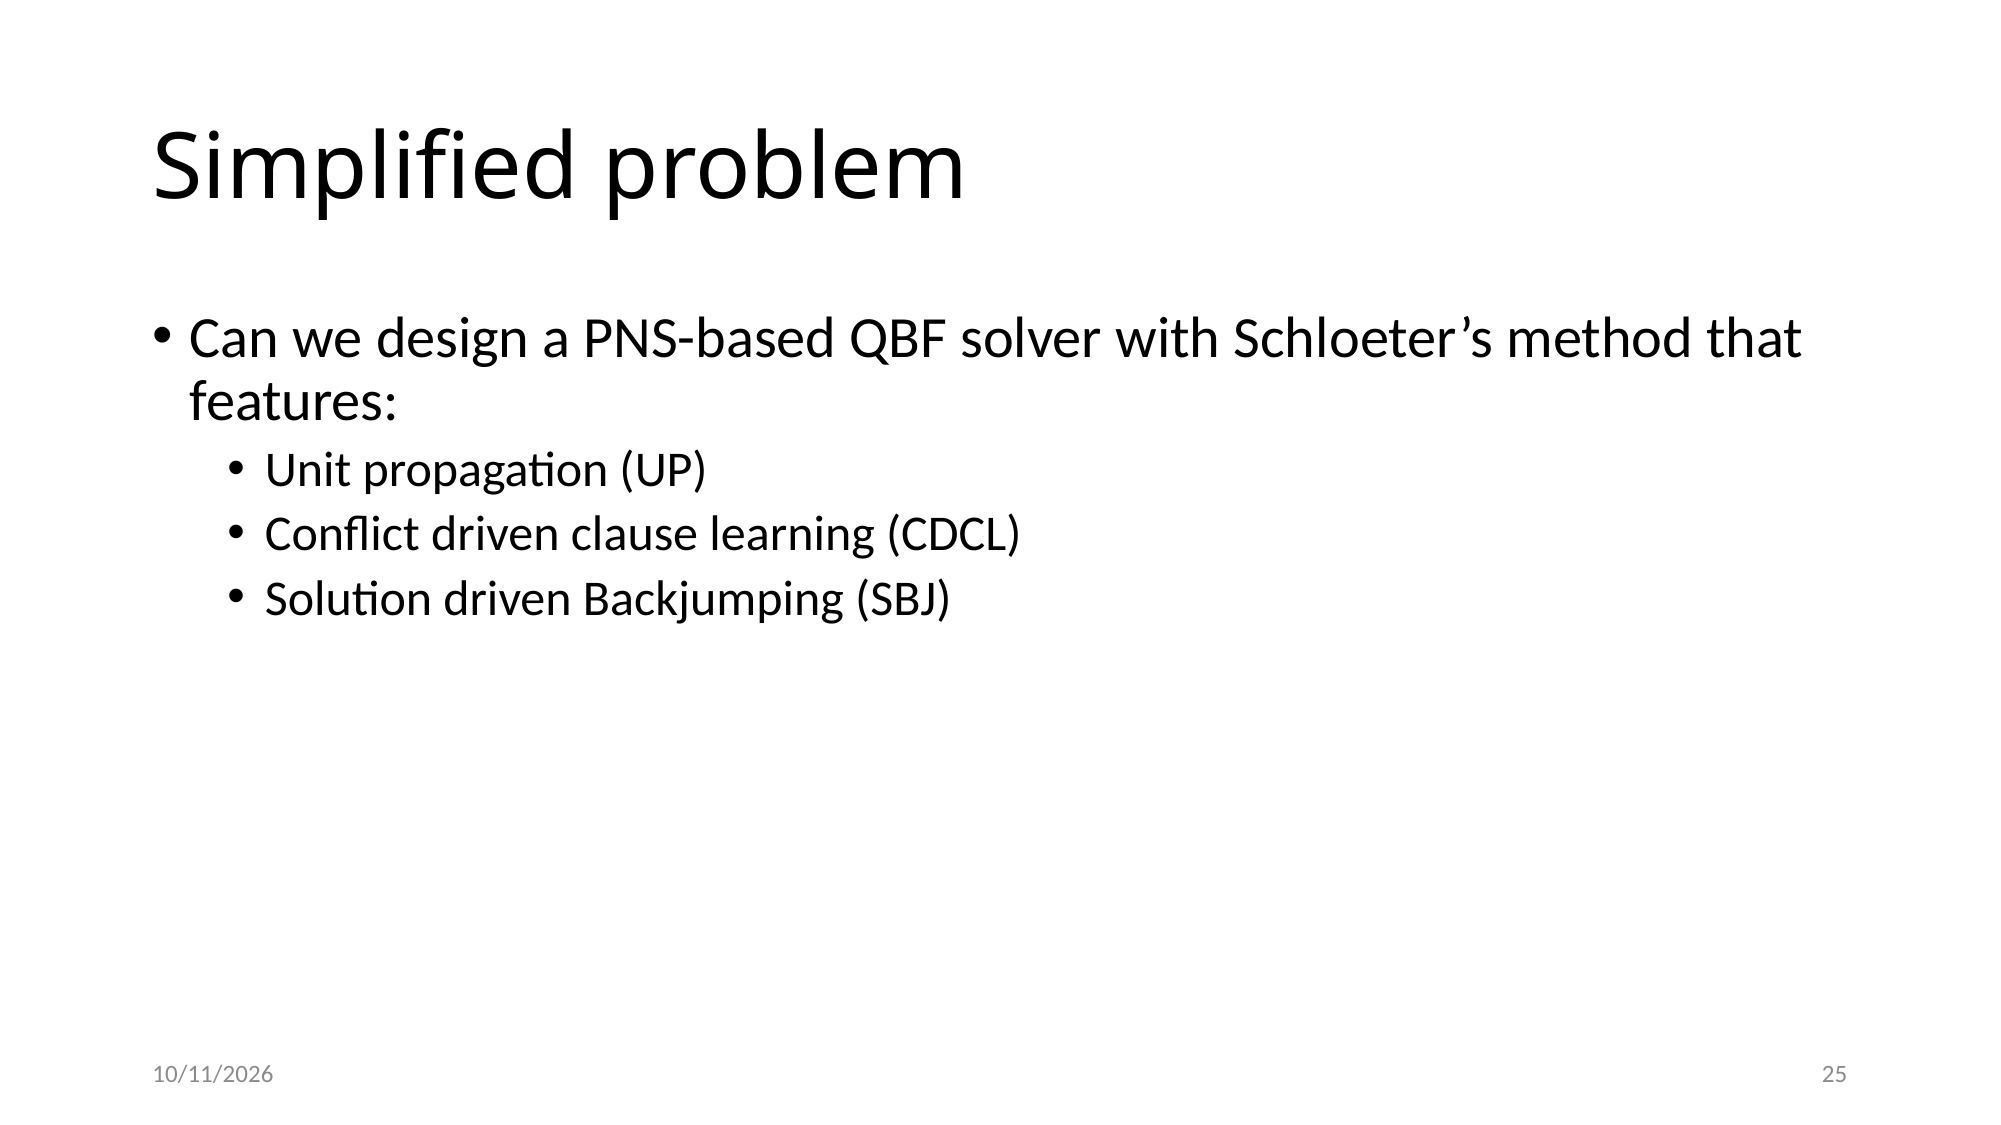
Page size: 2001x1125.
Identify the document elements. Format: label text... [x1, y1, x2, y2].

list Can we design a PNS-based QBF solver with Schloeter’s method that features: Unit propagation (UP) Conflict driven clause learning (CDCL) Solution driven Backjumping (SBJ) [137, 299, 1863, 1014]
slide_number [137, 1042, 588, 1103]
slide_number 25 [1412, 1042, 1863, 1103]
title Simplified problem [137, 59, 1863, 278]
